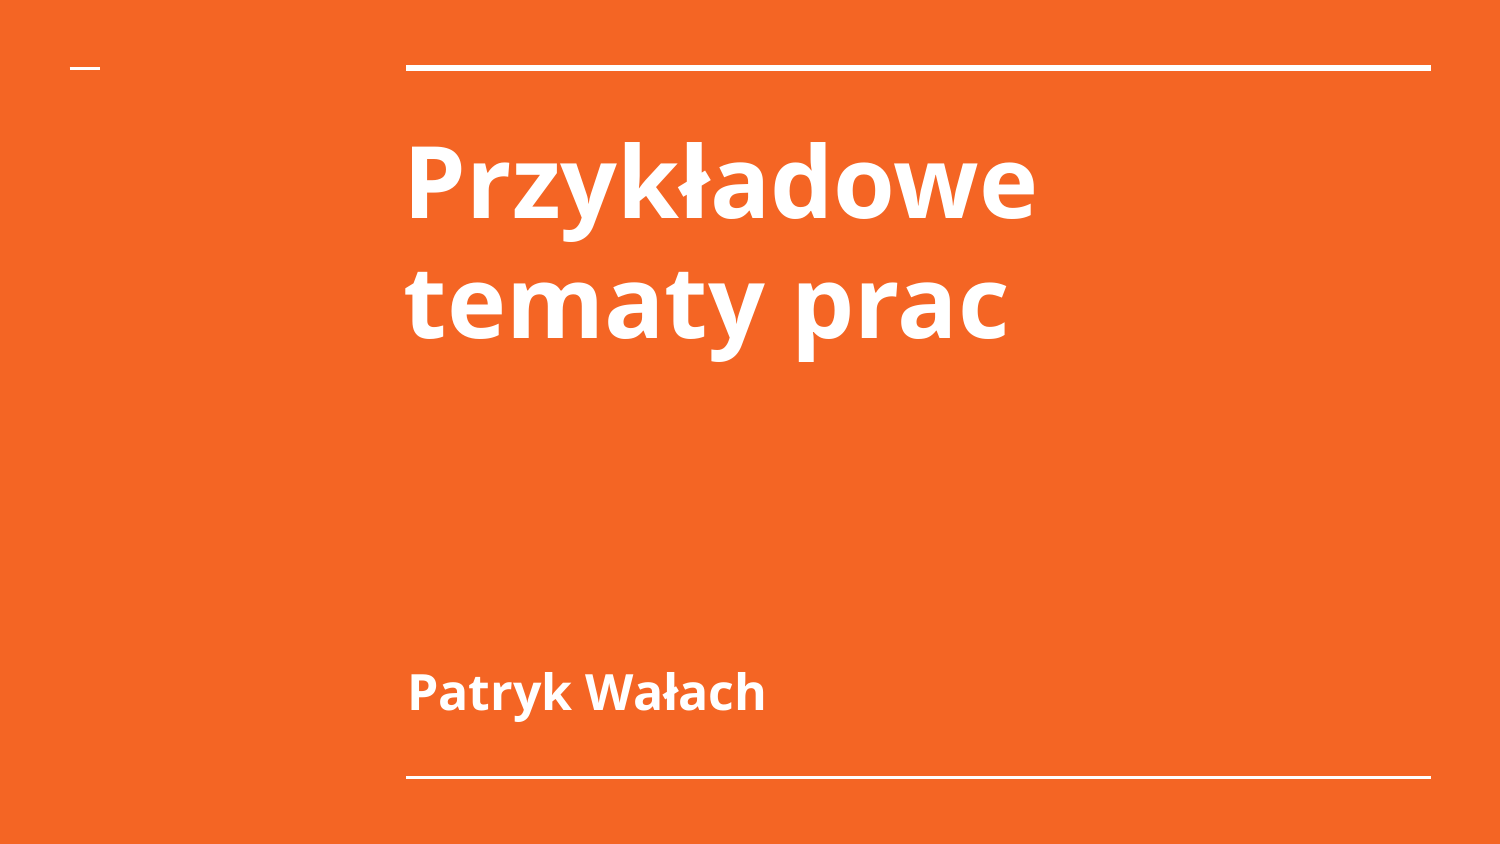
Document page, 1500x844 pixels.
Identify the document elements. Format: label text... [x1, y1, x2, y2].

subtitle Patryk Wałach [392, 531, 1431, 735]
title Przykładowe tematy prac [389, 103, 1428, 357]
